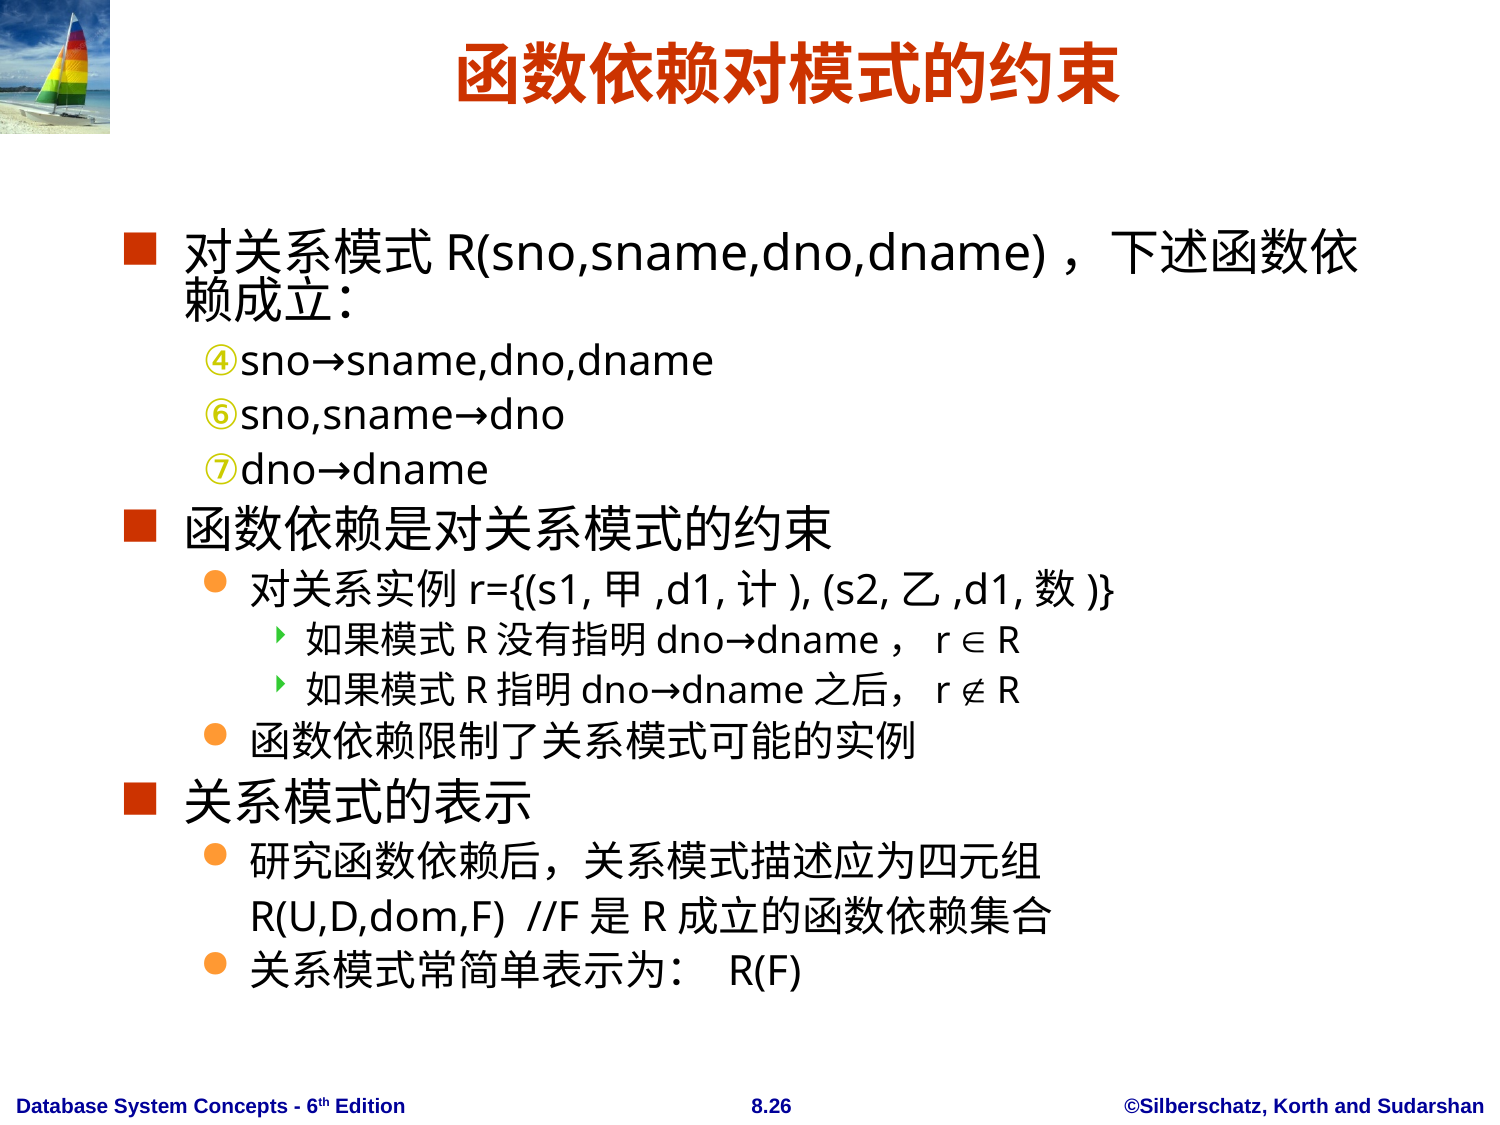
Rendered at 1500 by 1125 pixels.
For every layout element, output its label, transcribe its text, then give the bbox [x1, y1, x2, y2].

picture [0, 0, 110, 134]
title 函数依赖对模式的约束 [126, 19, 1451, 120]
list 对关系模式R(sno,sname,dno,dname)，下述函数依赖成立： ④sno→sname,dno,dname ⑥sno,sname→dno ⑦dno→dname 函数依赖是对关系模式的约束 对关系实例r={(s1,甲,d1,计), (s2,乙,d1,数)} 如果模式R没有指明dno→dname，r  R 如果模式R指明dno→dname之后，r  R 函数依赖限制了关系模式可能的实例 关系模式的表示 研究函数依赖后，关系模式描述应为四元组 R(U,D,dom,F) //F是R成立的函数依赖集合 关系模式常简单表示为： R(F) [112, 224, 1388, 1059]
